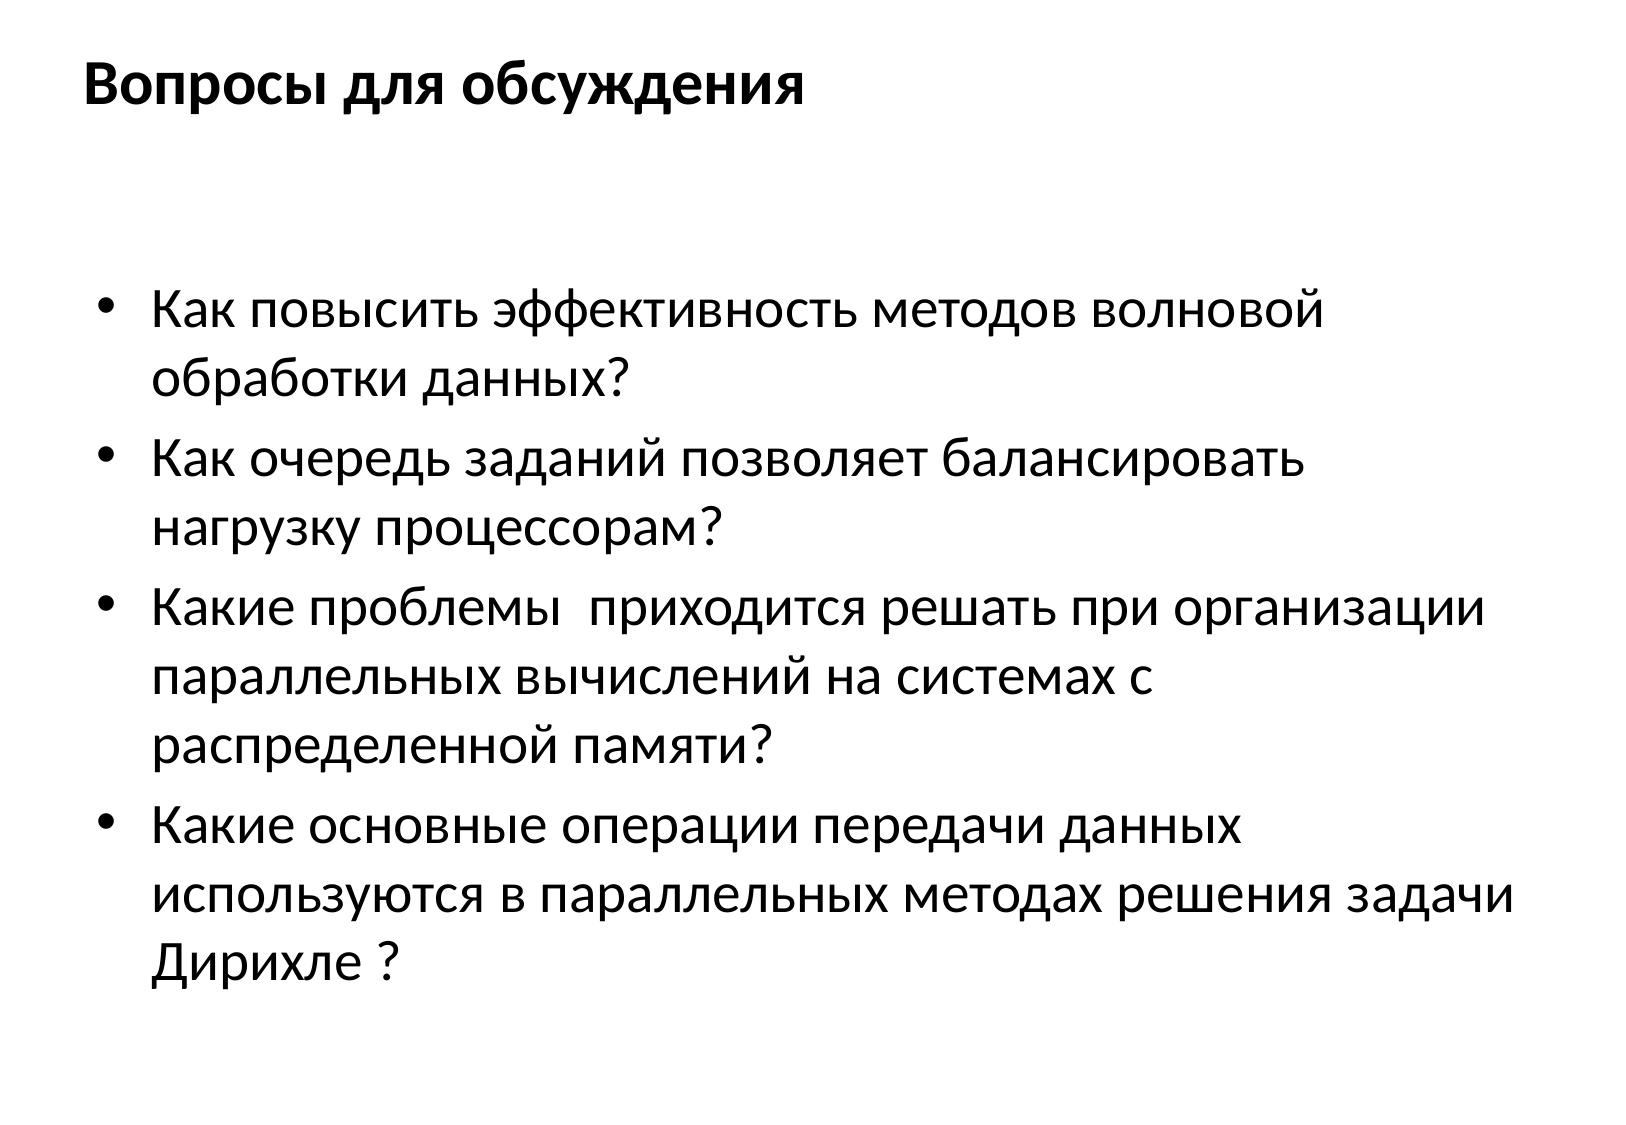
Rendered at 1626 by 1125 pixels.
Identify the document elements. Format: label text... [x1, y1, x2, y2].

title Вопросы для обсуждения [67, 33, 1559, 126]
list Как повысить эффективность методов волновой обработки данных? Как очередь заданий позволяет балансировать нагрузку процессорам? Какие проблемы приходится решать при организации параллельных вычислений на системах с распределенной памяти? Какие основные операции передачи данных используются в параллельных методах решения задачи Дирихле ? [80, 262, 1544, 1006]
